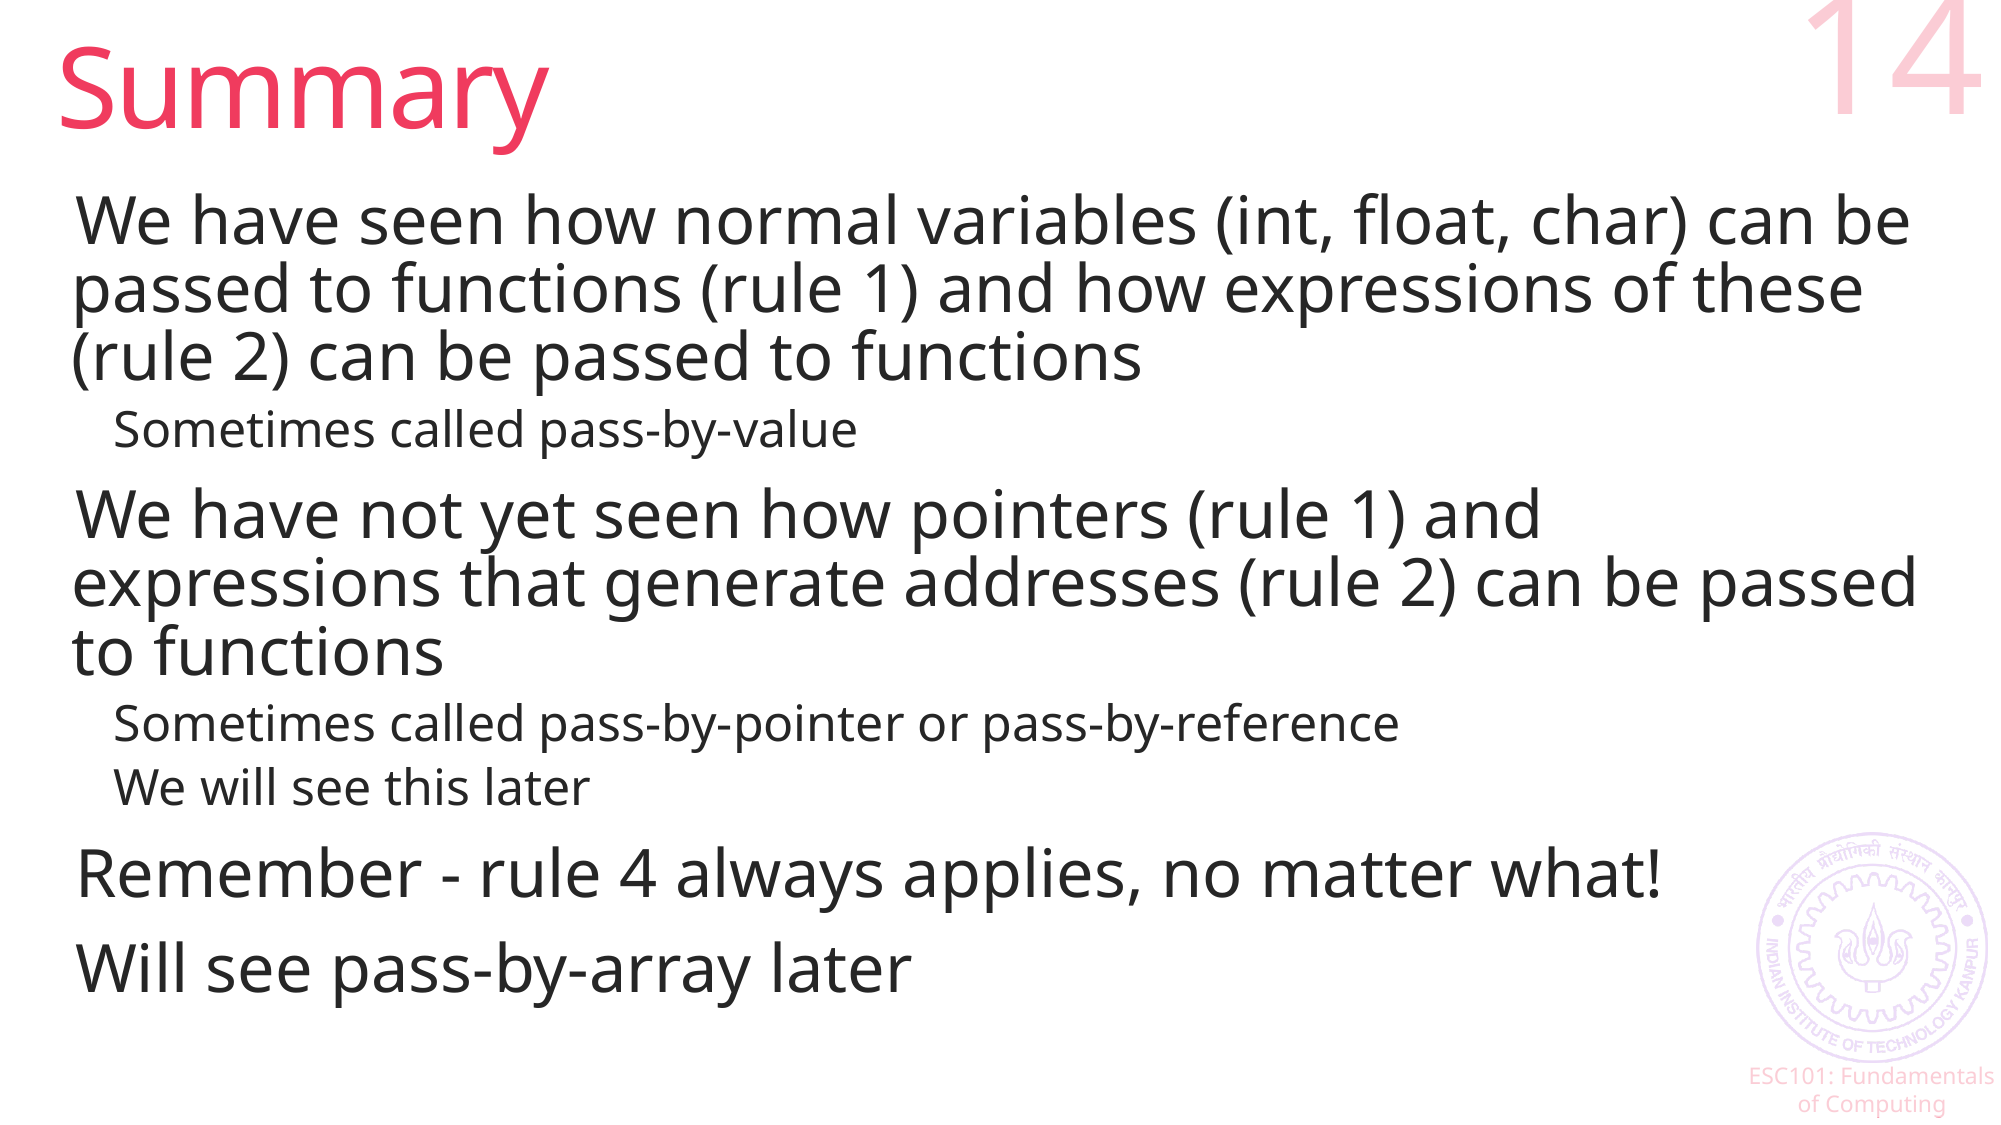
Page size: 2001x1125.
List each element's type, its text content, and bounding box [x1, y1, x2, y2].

slide_number 14 [1520, 6, 2000, 183]
title Summary [41, 5, 1945, 182]
list We have seen how normal variables (int, float, char) can be passed to functions (rule 1) and how expressions of these (rule 2) can be passed to functions Sometimes called pass-by-value We have not yet seen how pointers (rule 1) and expressions that generate addresses (rule 2) can be passed to functions Sometimes called pass-by-pointer or pass-by-reference We will see this later Remember - rule 4 always applies, no matter what! Will see pass-by-array later [41, 182, 1945, 1052]
